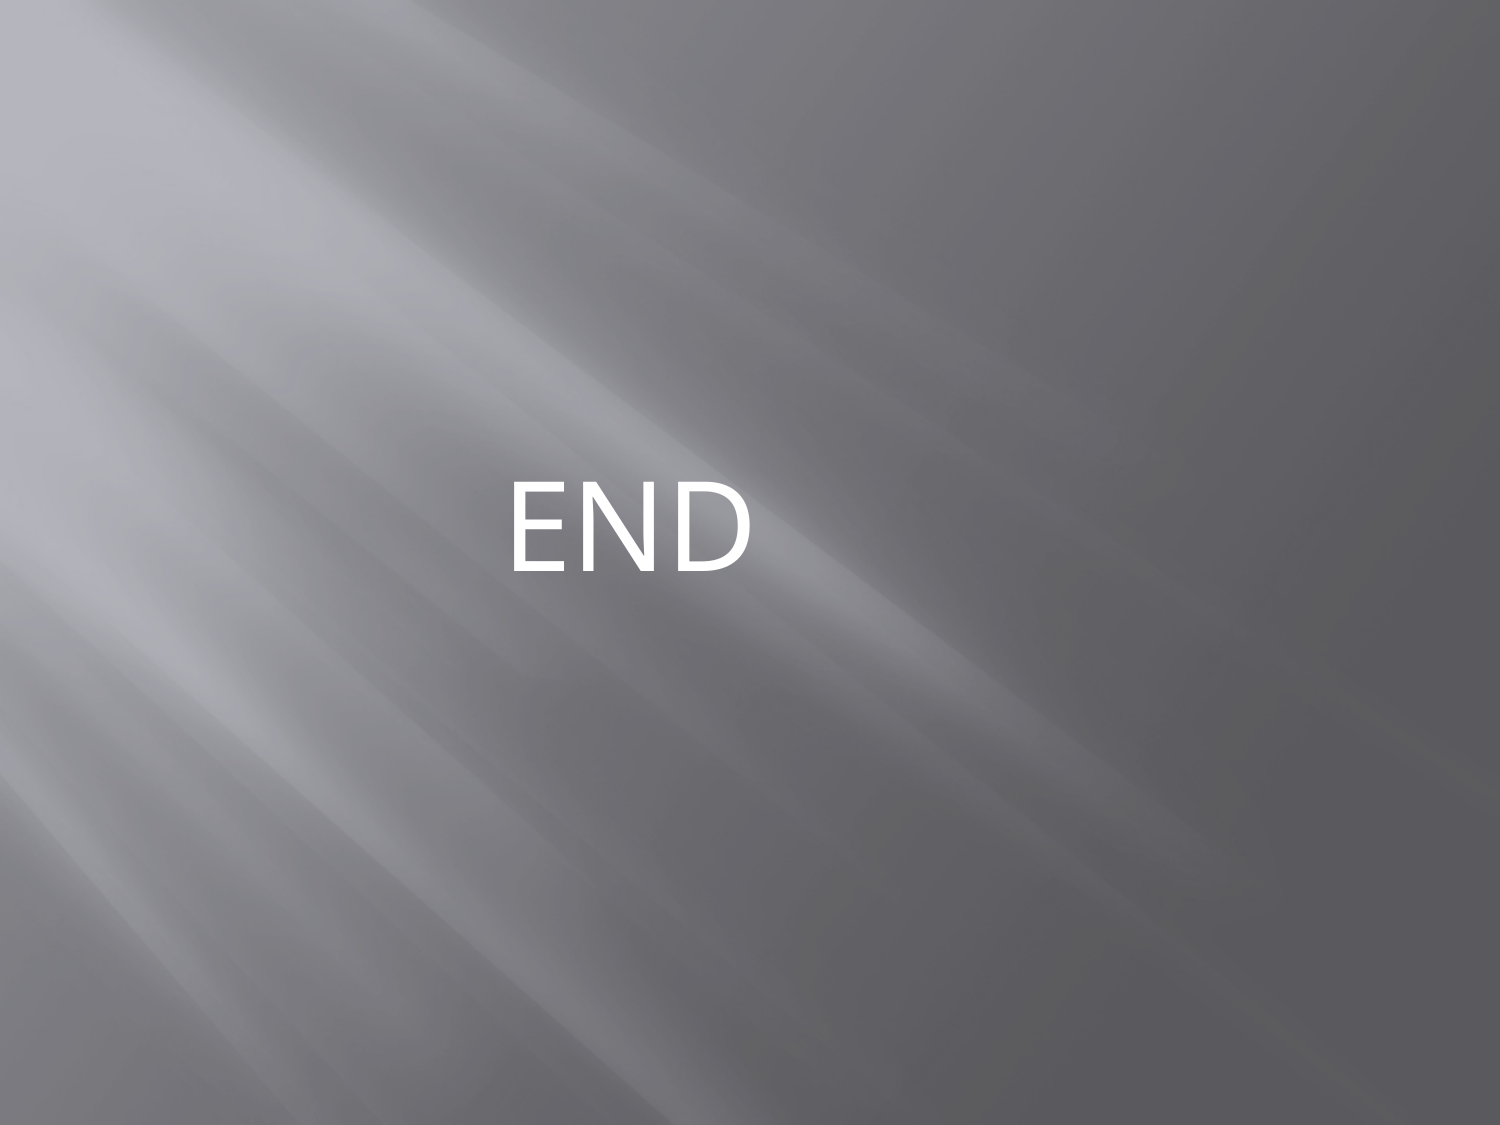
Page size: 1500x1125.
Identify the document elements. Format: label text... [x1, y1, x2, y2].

list END [75, 262, 1425, 1035]
